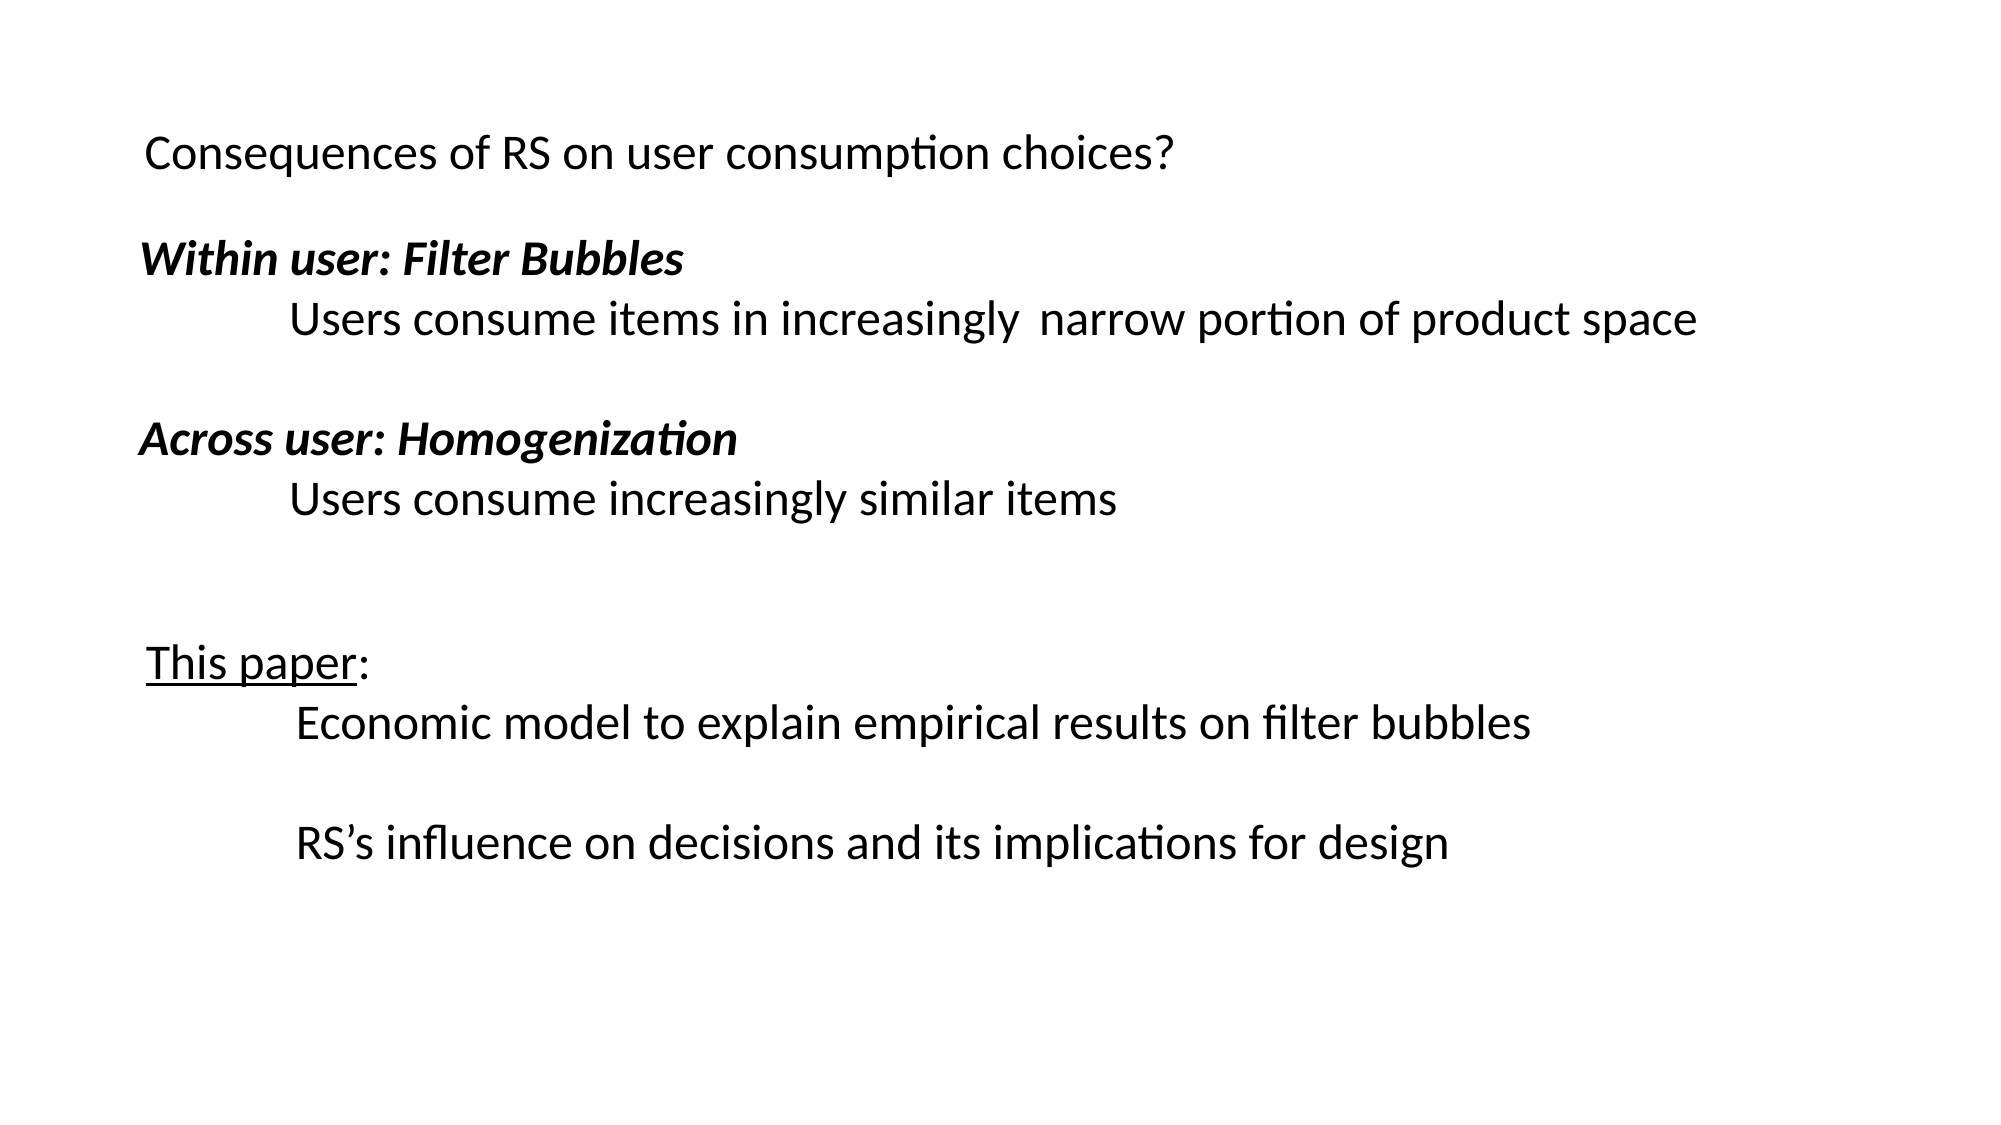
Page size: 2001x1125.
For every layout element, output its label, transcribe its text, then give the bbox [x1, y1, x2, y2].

text_box Consequences of RS on user consumption choices? [129, 112, 1203, 187]
text_box This paper: Economic model to explain empirical results on filter bubbles RS’s influence on decisions and its implications for design [131, 622, 1548, 878]
text_box Across user: Homogenization Users consume increasingly similar items [124, 398, 1240, 593]
text_box Within user: Filter Bubbles Users consume items in increasingly narrow portion of product space [124, 218, 1851, 354]
